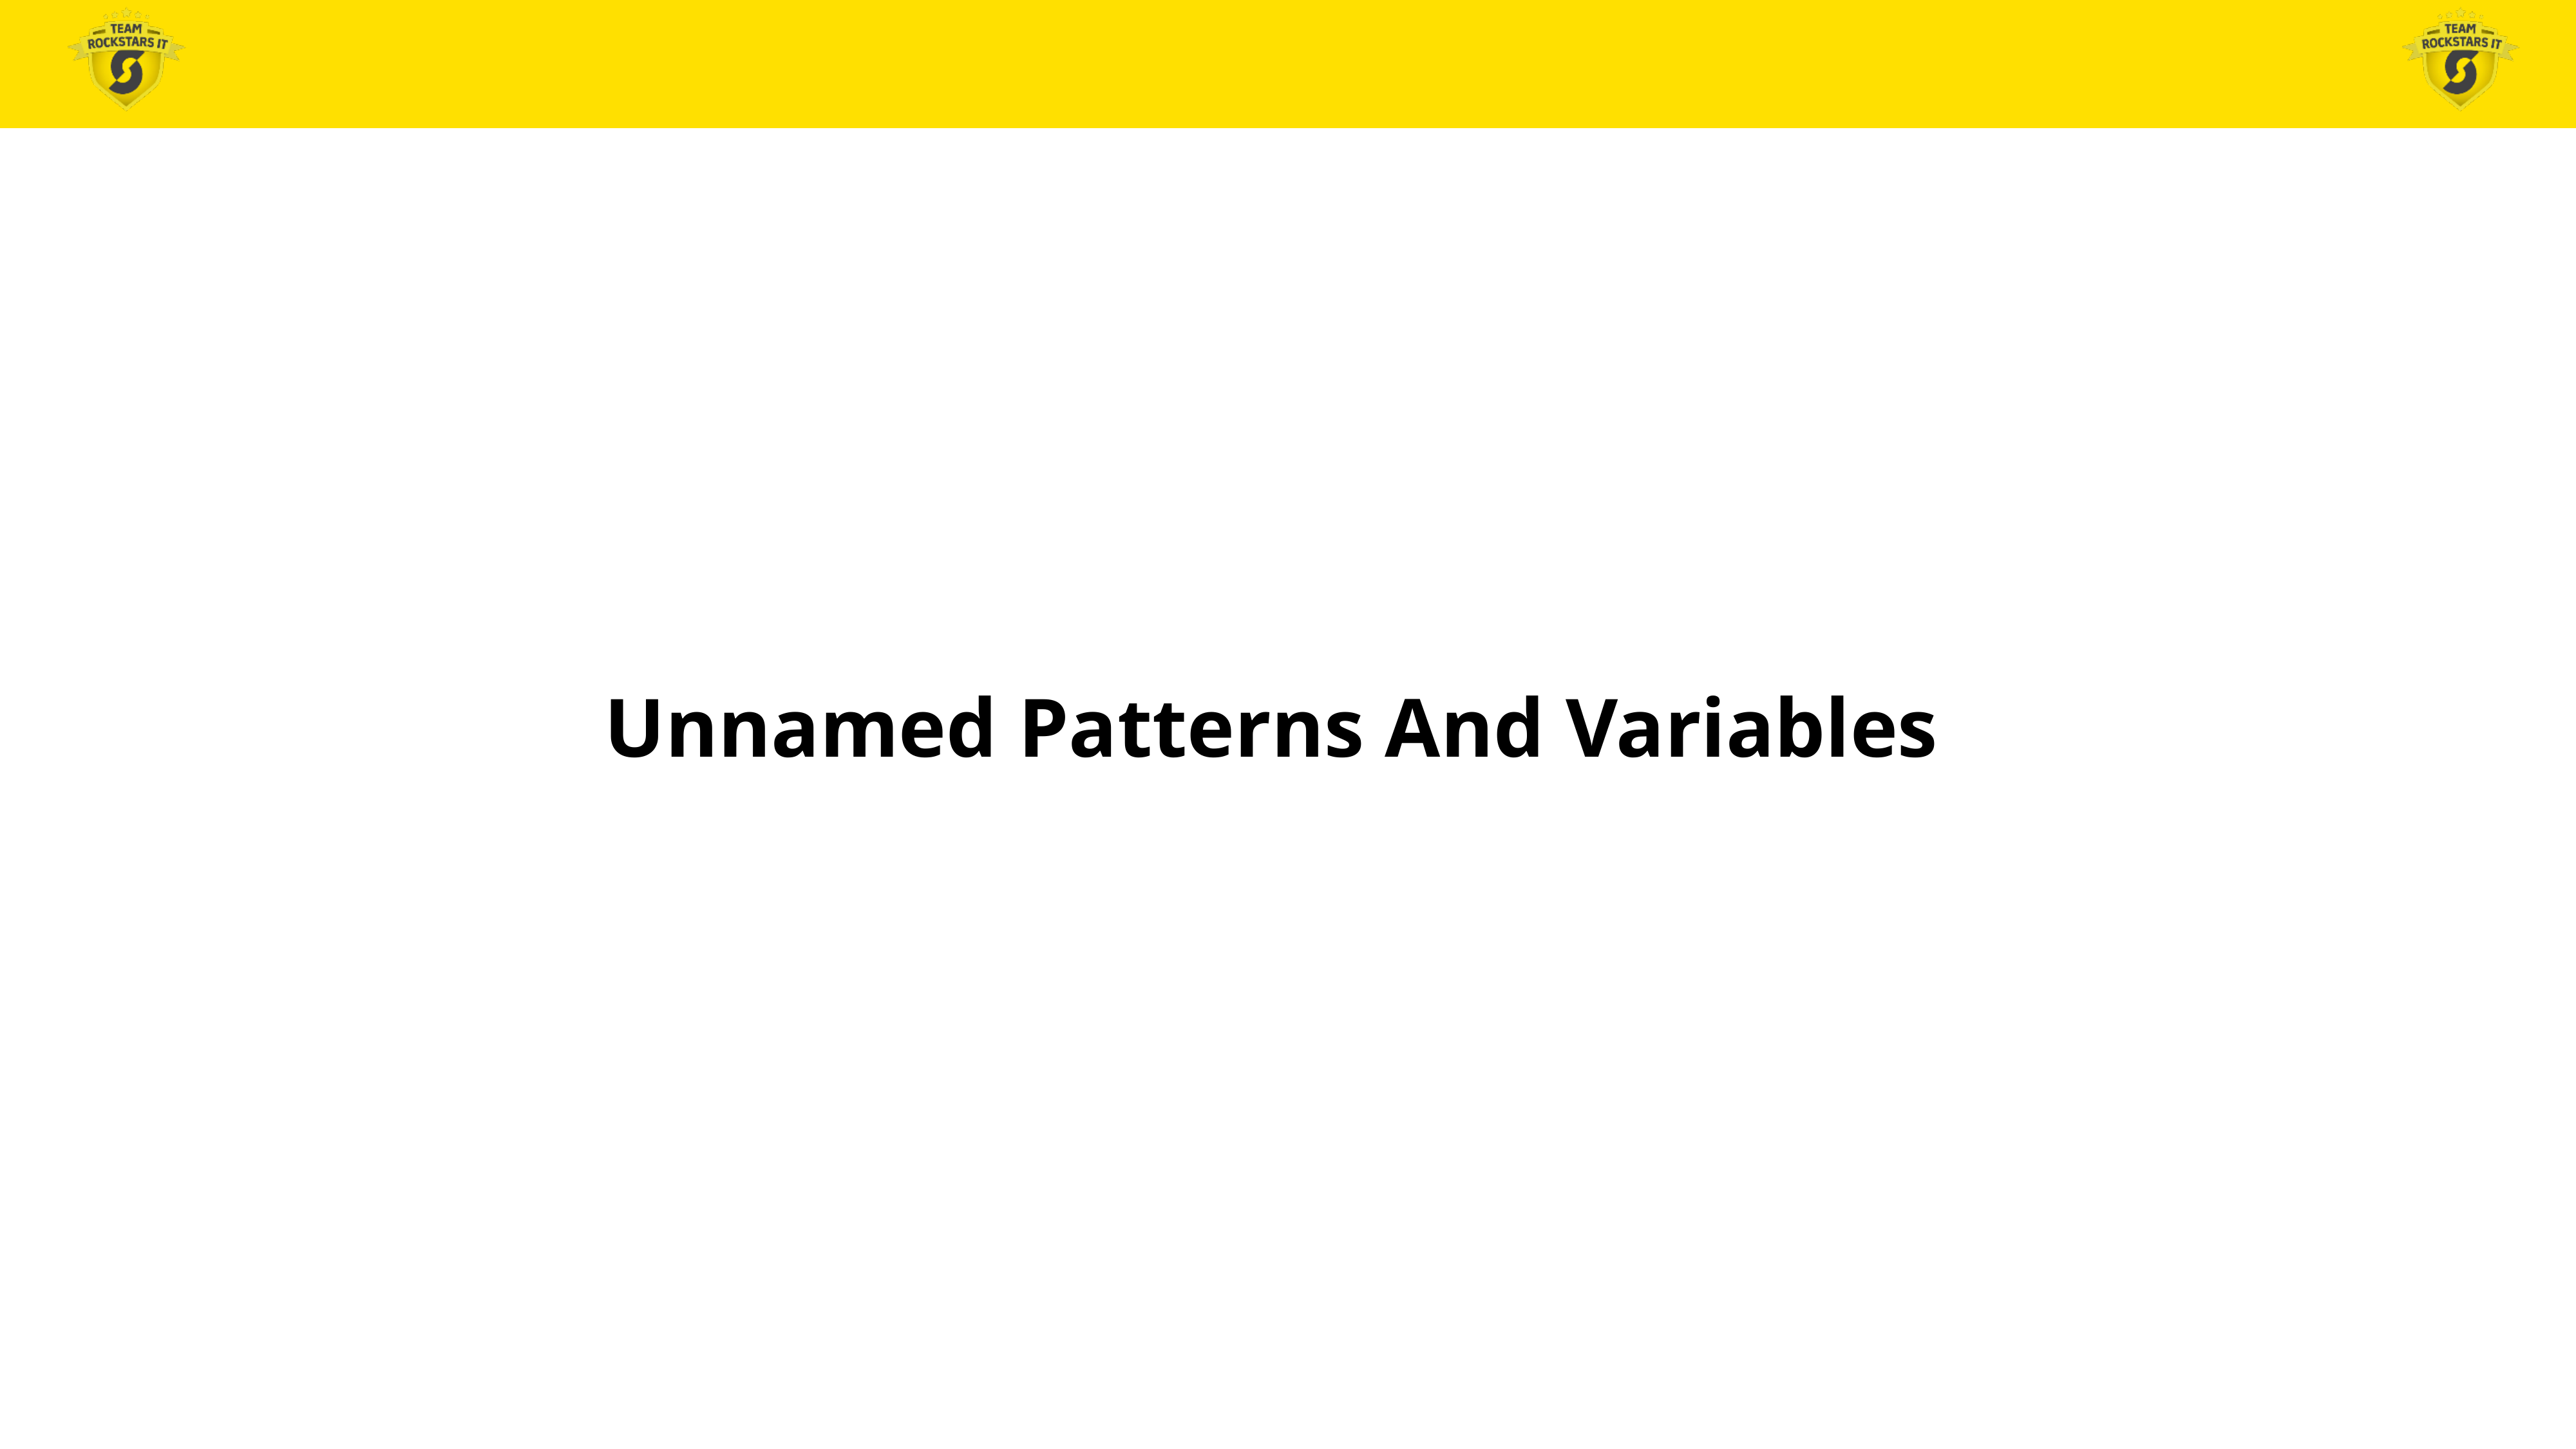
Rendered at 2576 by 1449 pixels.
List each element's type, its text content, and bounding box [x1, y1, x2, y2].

picture [57, 0, 196, 128]
picture [2392, 0, 2530, 128]
text_box Unnamed Patterns And Variables [77, 670, 2467, 779]
